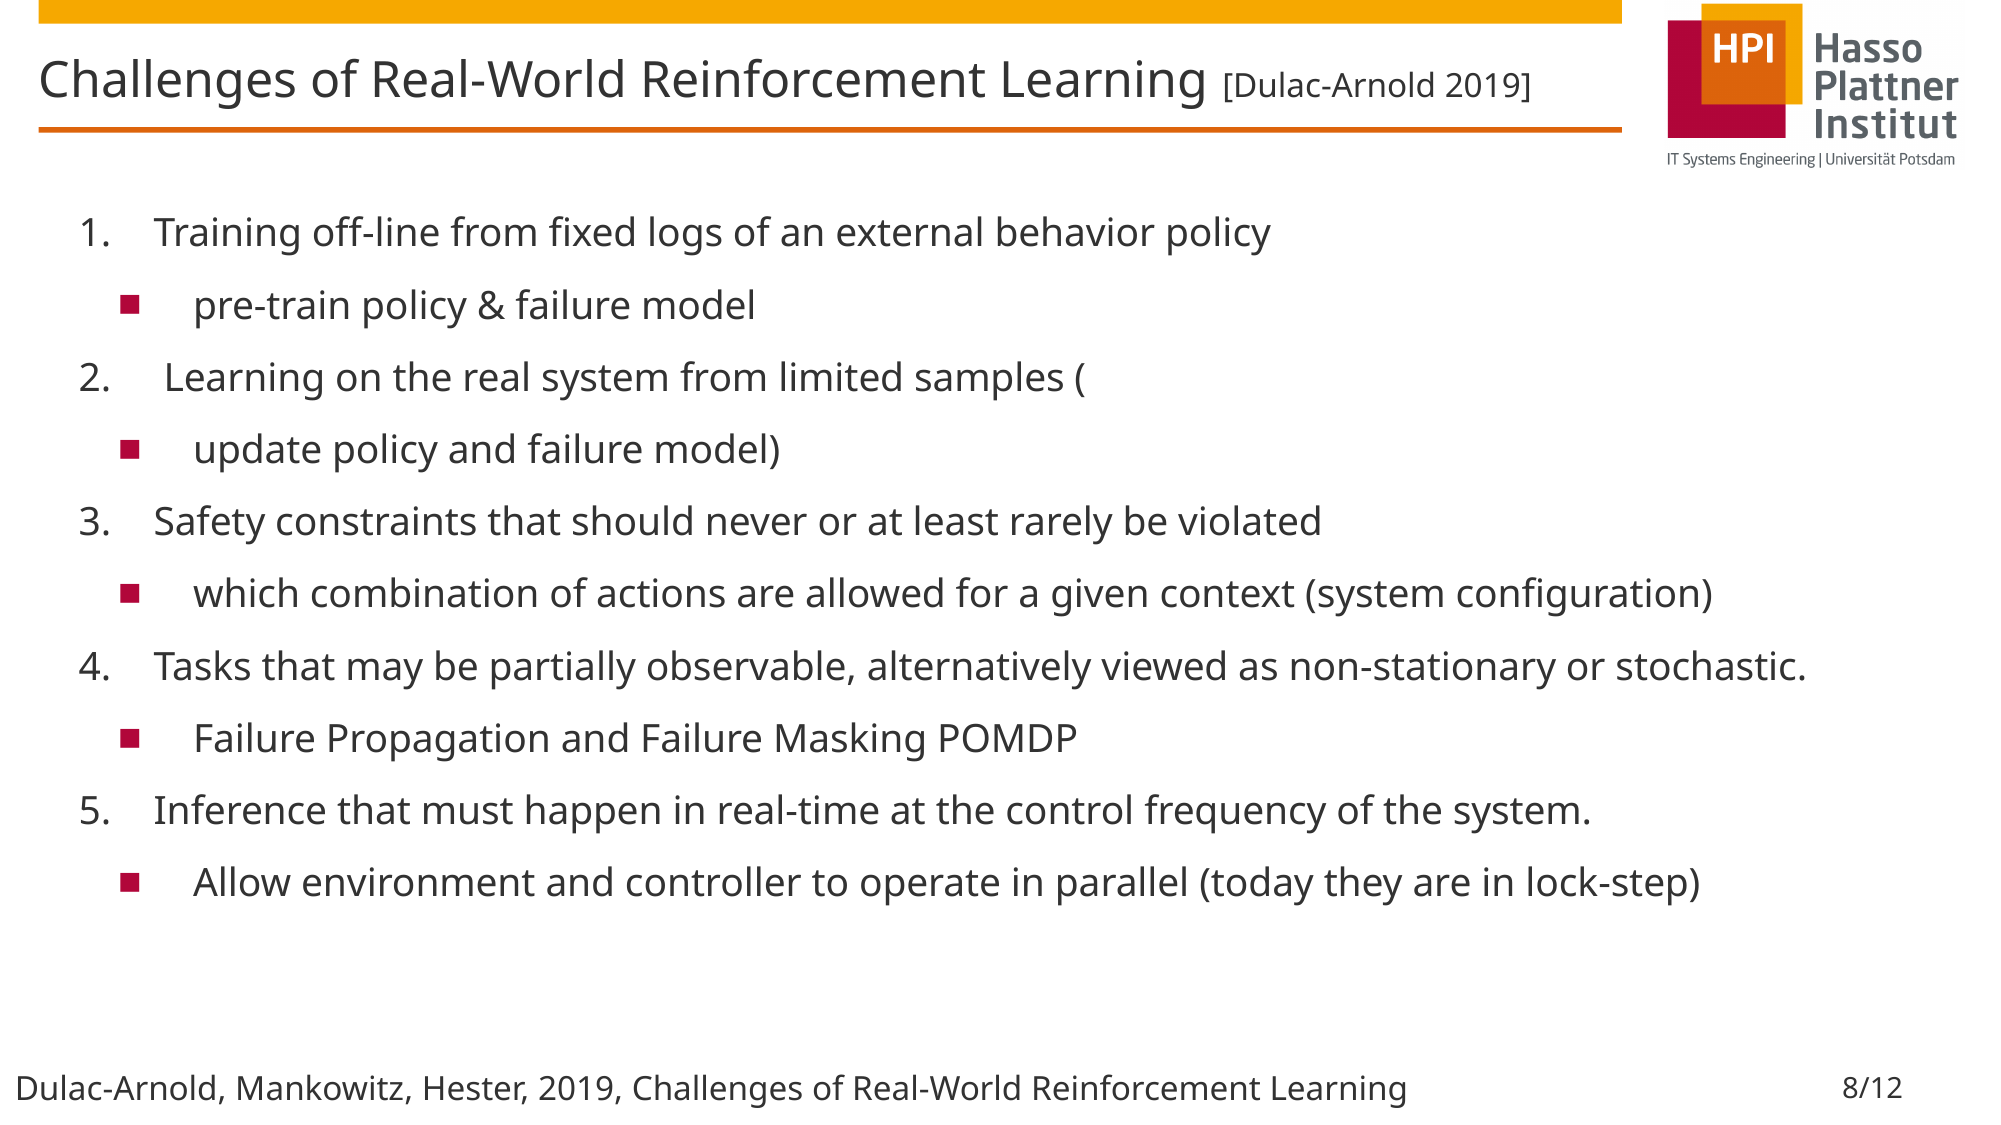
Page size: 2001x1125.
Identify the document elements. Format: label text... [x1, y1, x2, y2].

picture [1664, 0, 1965, 170]
text_box Dulac-Arnold, Mankowitz, Hester, 2019, Challenges of Real-World Reinforcement Learning [0, 1059, 1849, 1115]
list Training off-line from fixed logs of an external behavior policy pre-train policy & failure model Learning on the real system from limited samples ( update policy and failure model) Safety constraints that should never or at least rarely be violated which combination of actions are allowed for a given context (system configuration) Tasks that may be partially observable, alternatively viewed as non-stationary or stochastic. Failure Propagation and Failure Masking POMDP Inference that must happen in real-time at the control frequency of the system. Allow environment and controller to operate in parallel (today they are in lock-step) [78, 199, 1981, 986]
title Challenges of Real-World Reinforcement Learning [Dulac-Arnold 2019] [38, 23, 1661, 109]
